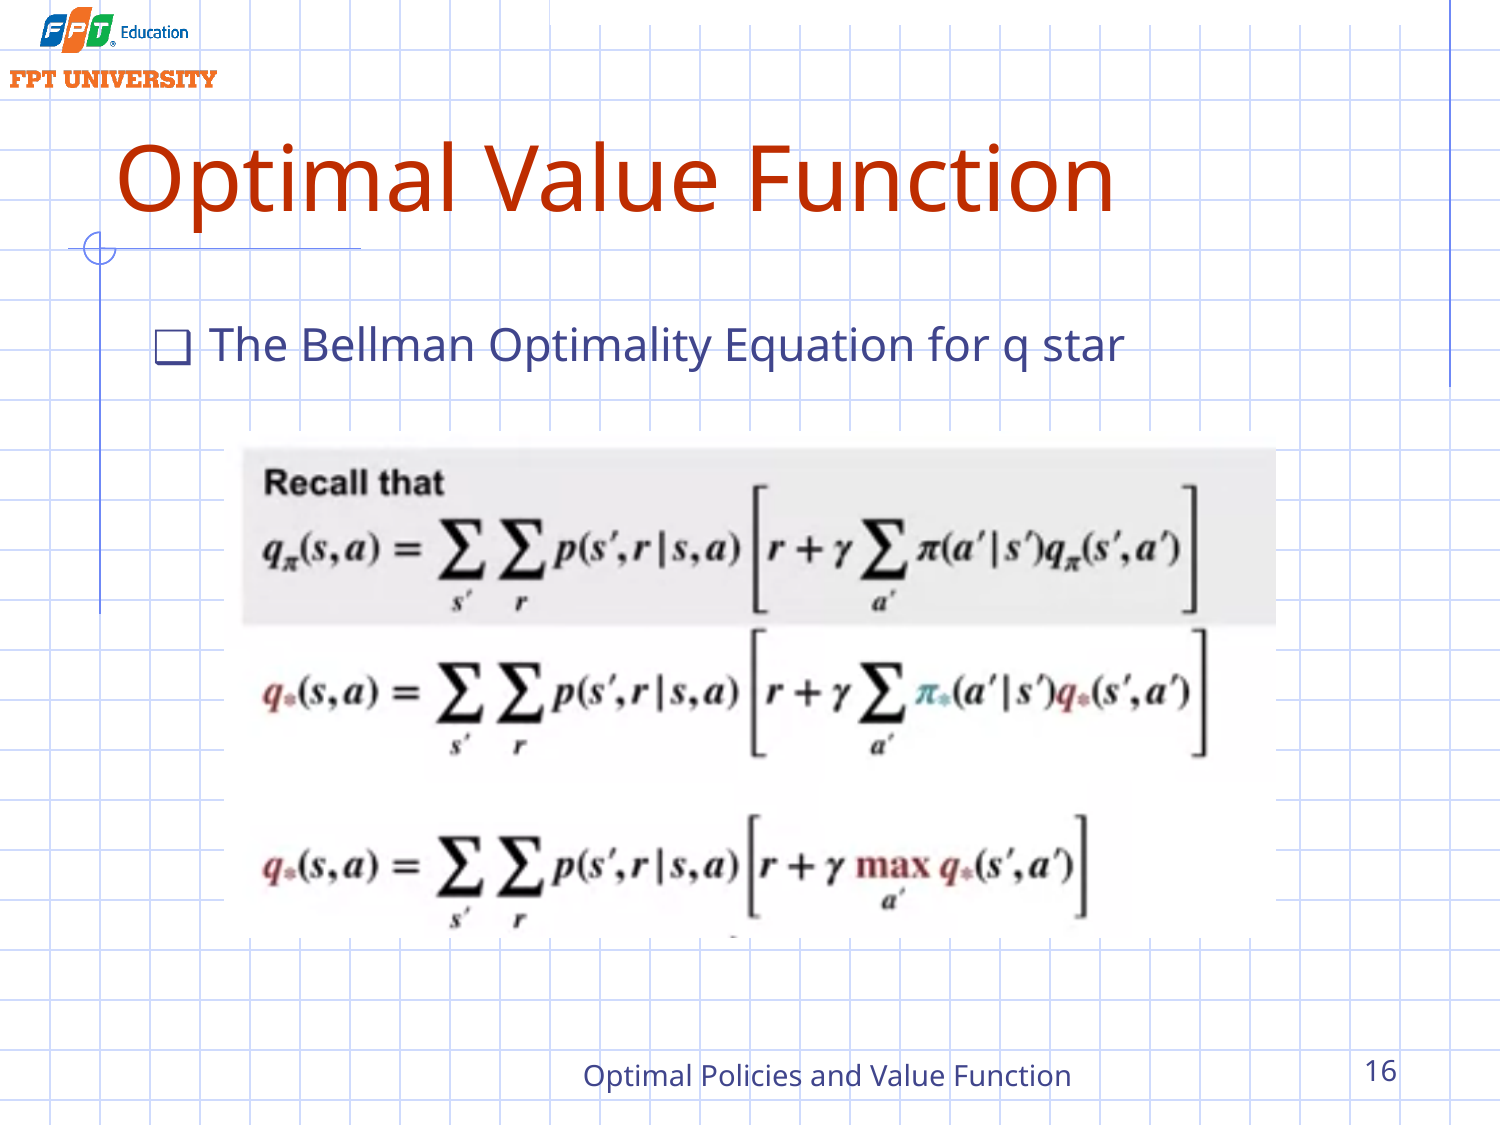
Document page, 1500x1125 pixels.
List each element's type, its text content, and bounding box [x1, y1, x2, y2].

picture [10, 6, 217, 88]
title Optimal Value Function [99, 50, 1375, 238]
picture [223, 431, 1276, 938]
text_box Optimal Policies and Value Function [528, 1024, 1127, 1100]
text_box 16 [1127, 1024, 1413, 1100]
list The Bellman Optimality Equation for q star [137, 280, 1400, 988]
